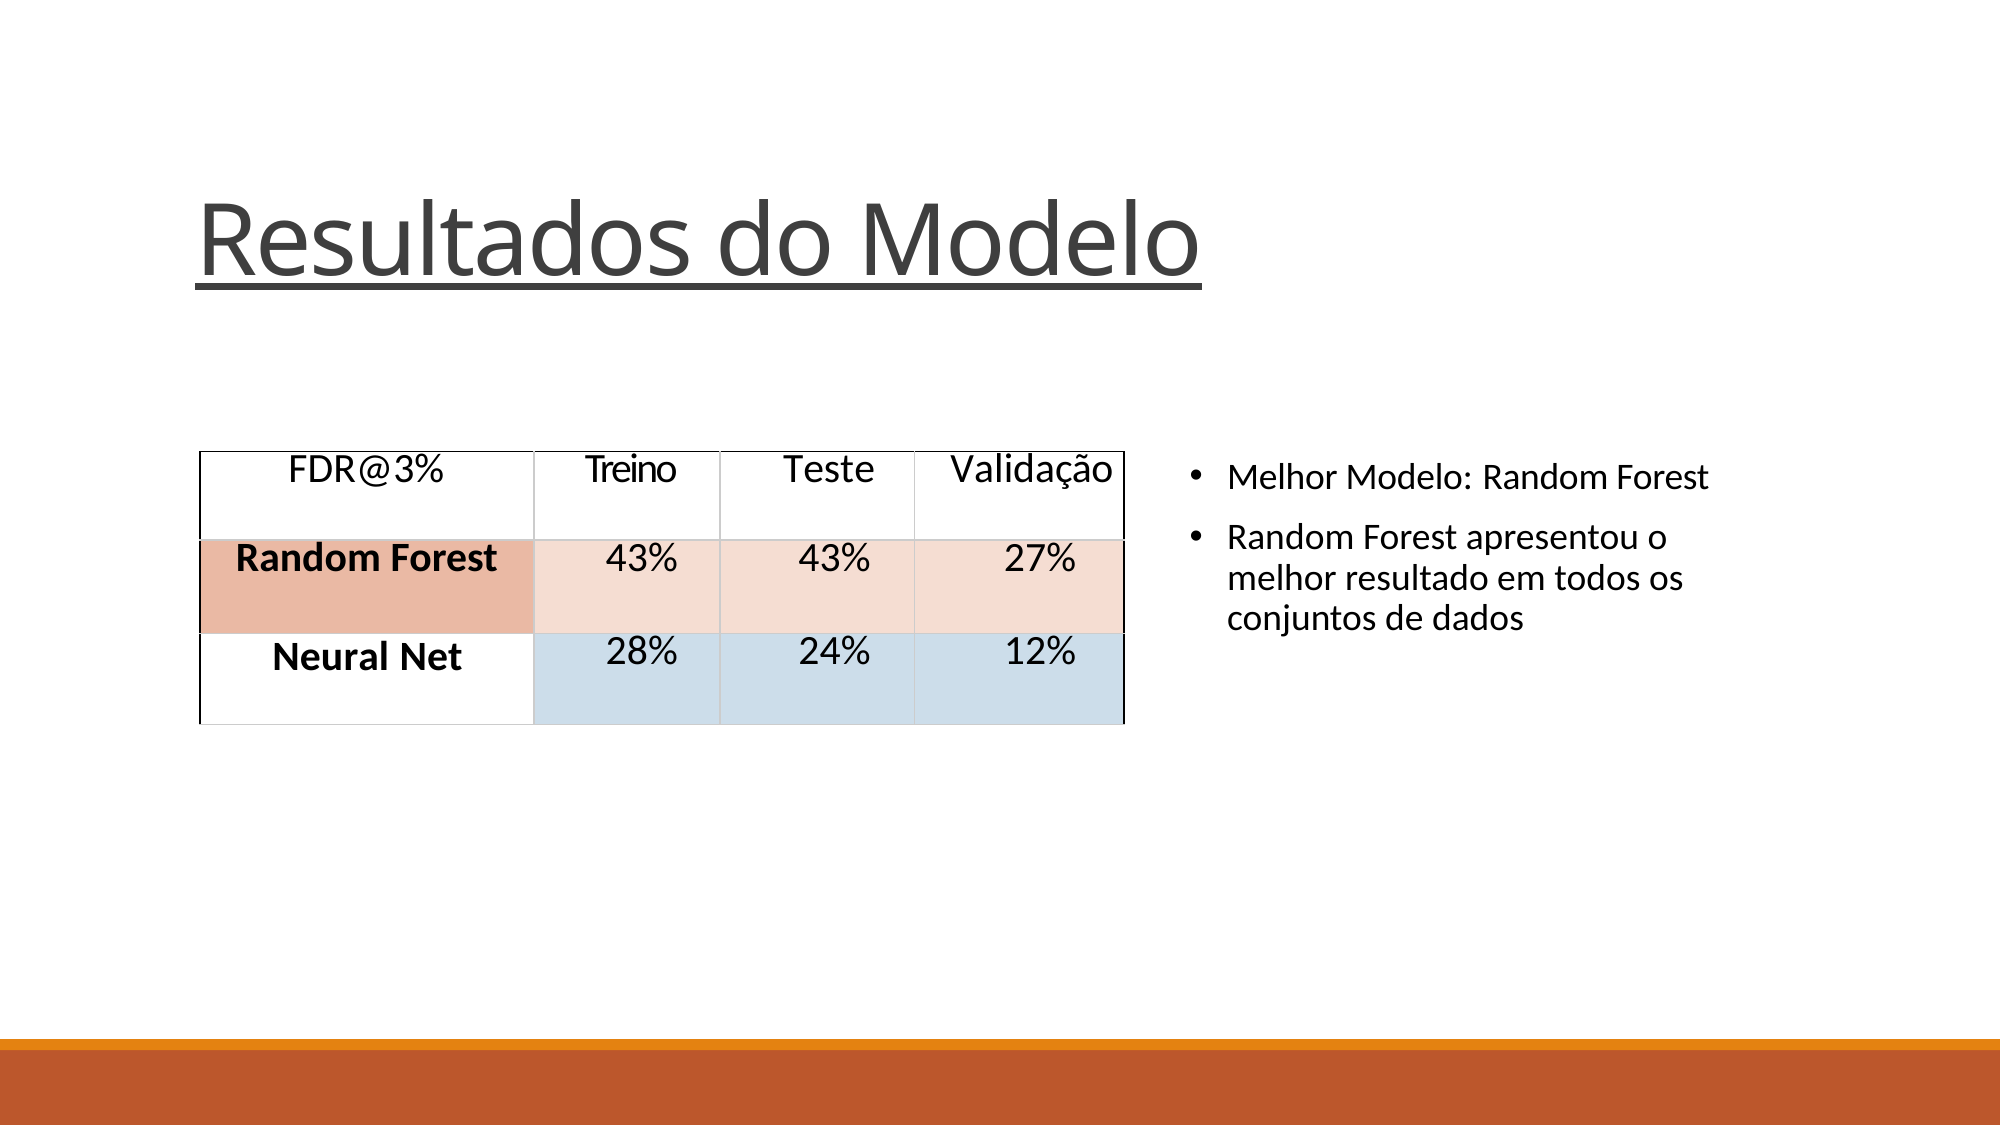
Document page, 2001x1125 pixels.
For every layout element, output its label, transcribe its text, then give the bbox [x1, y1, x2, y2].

table_cell 12% [915, 634, 1123, 724]
table_cell 24% [721, 634, 914, 724]
table_cell 43% [535, 541, 719, 633]
table_header Treino [535, 452, 719, 539]
title Resultados do Modelo [144, 174, 1855, 415]
table_header Validação [915, 452, 1123, 539]
table_header FDR@3% [201, 452, 533, 539]
table_cell 27% [915, 541, 1123, 633]
text_box Melhor Modelo: Random Forest Random Forest apresentou o melhor resultado em todos os conjuntos de dados [1187, 451, 1786, 640]
table_cell 28% [535, 634, 719, 724]
table_cell Neural Net [201, 634, 533, 724]
table_header Teste [721, 452, 914, 539]
table_cell 43% [721, 541, 914, 633]
table_cell Random Forest [201, 541, 533, 633]
